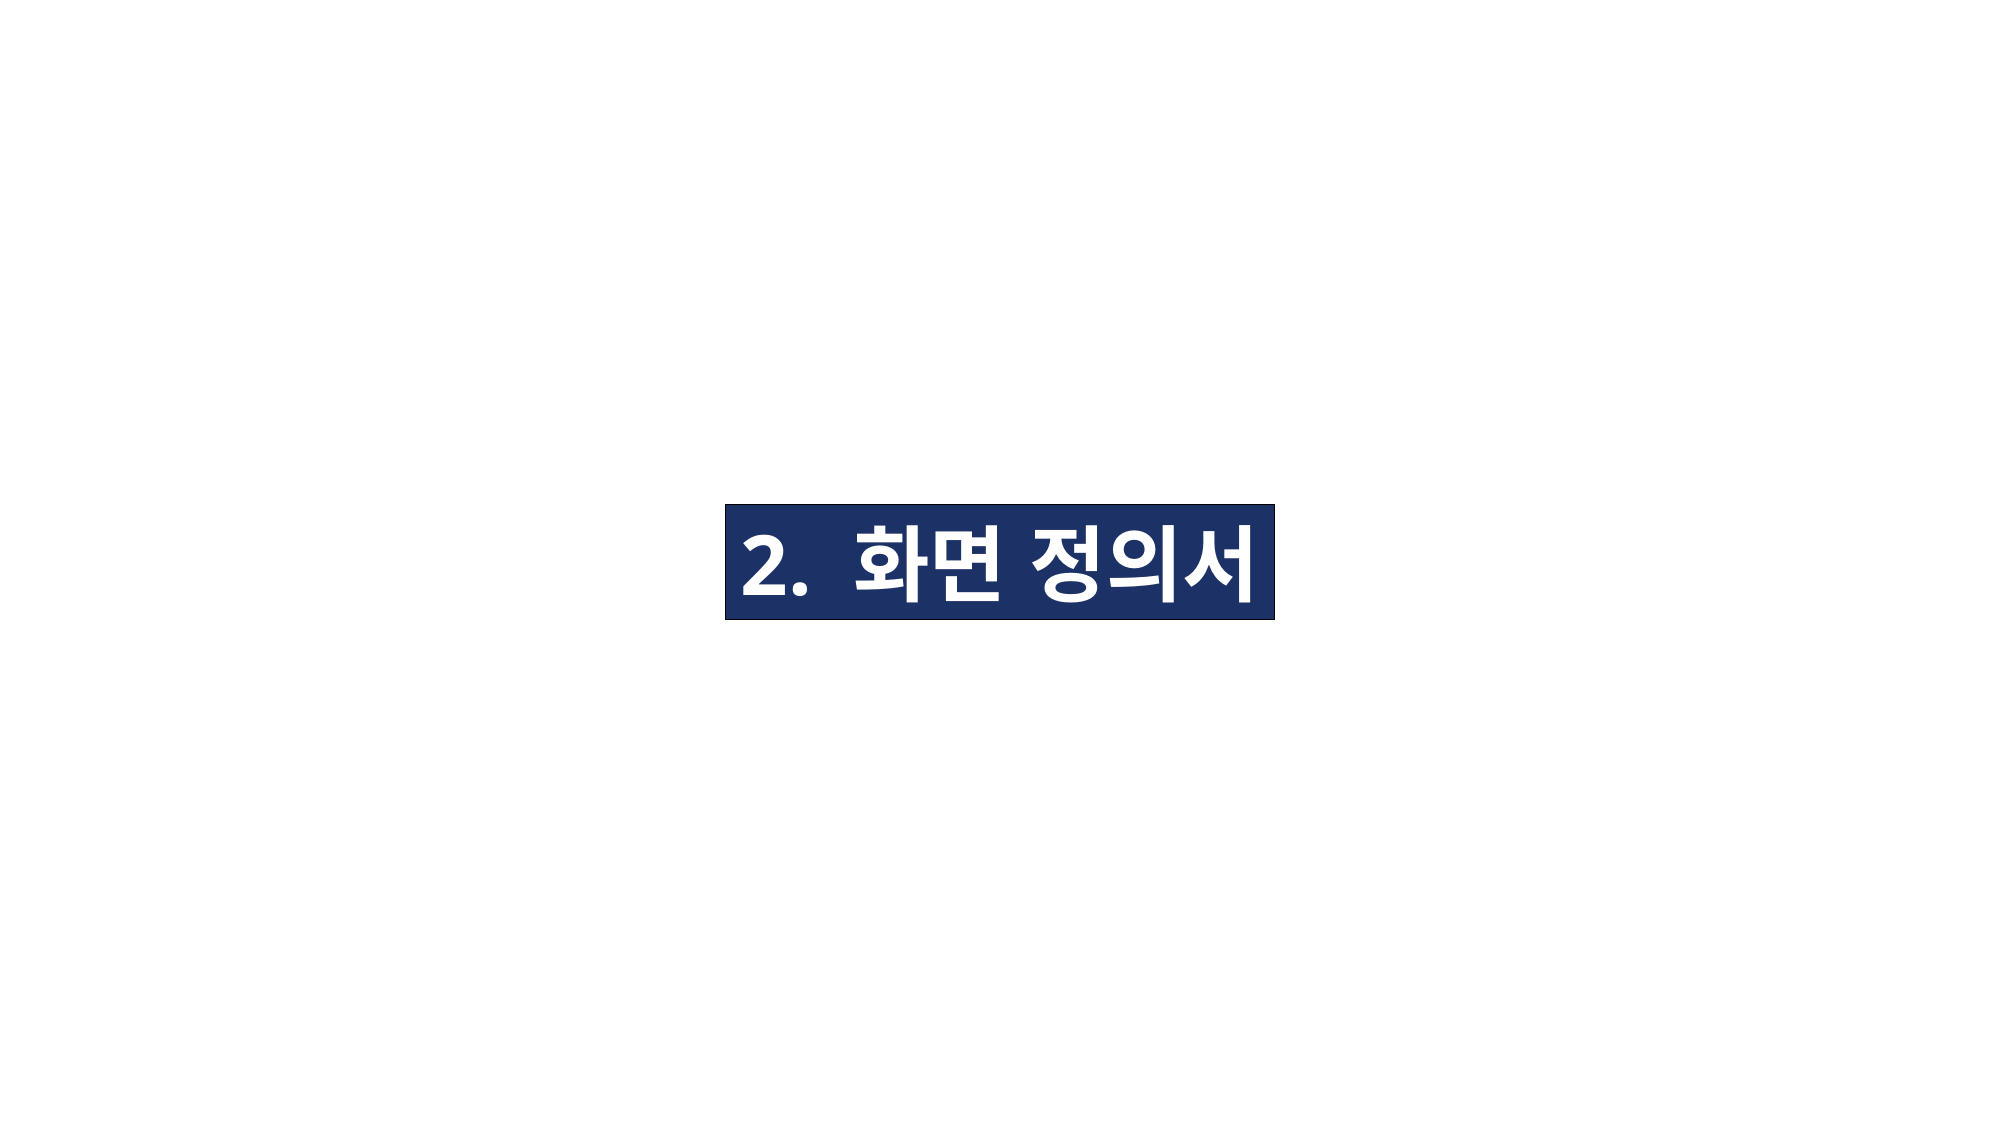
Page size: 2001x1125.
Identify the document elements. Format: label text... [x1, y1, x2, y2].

text_box 2. 화면 정의서 [725, 504, 1275, 620]
